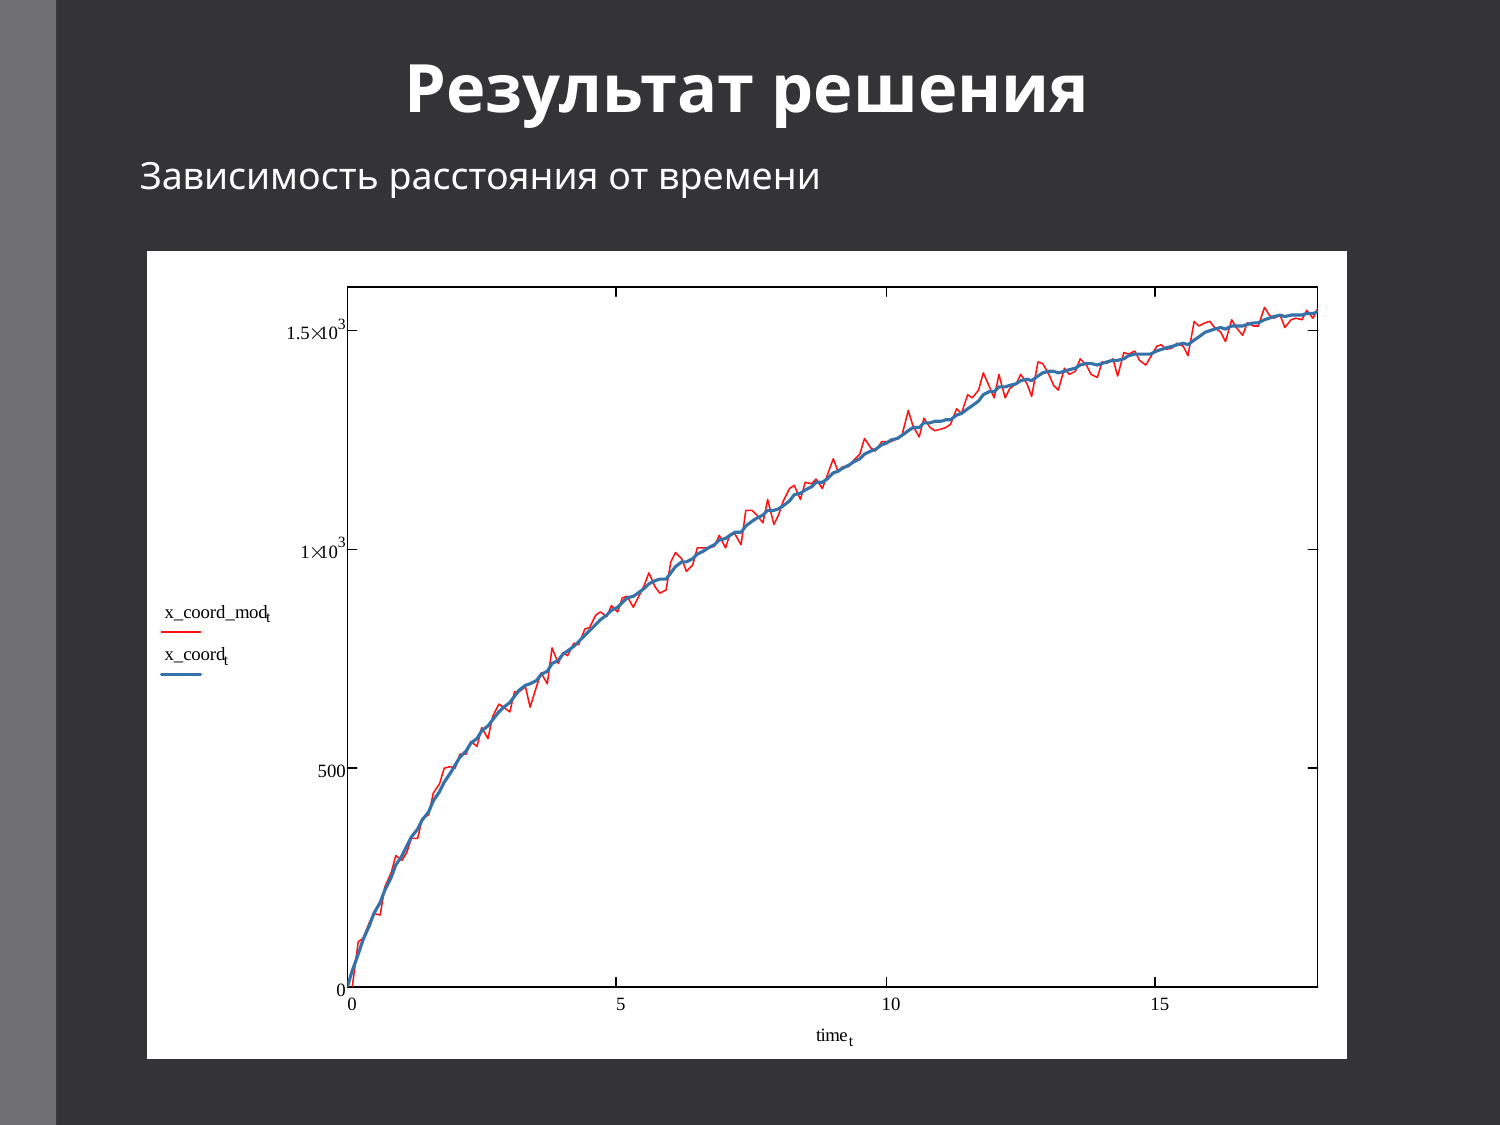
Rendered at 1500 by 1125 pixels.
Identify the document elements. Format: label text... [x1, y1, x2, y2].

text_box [147, 250, 1348, 1060]
text_box Зависимость расстояния от времени [124, 144, 837, 205]
text_box Результат решения [389, 38, 1105, 134]
